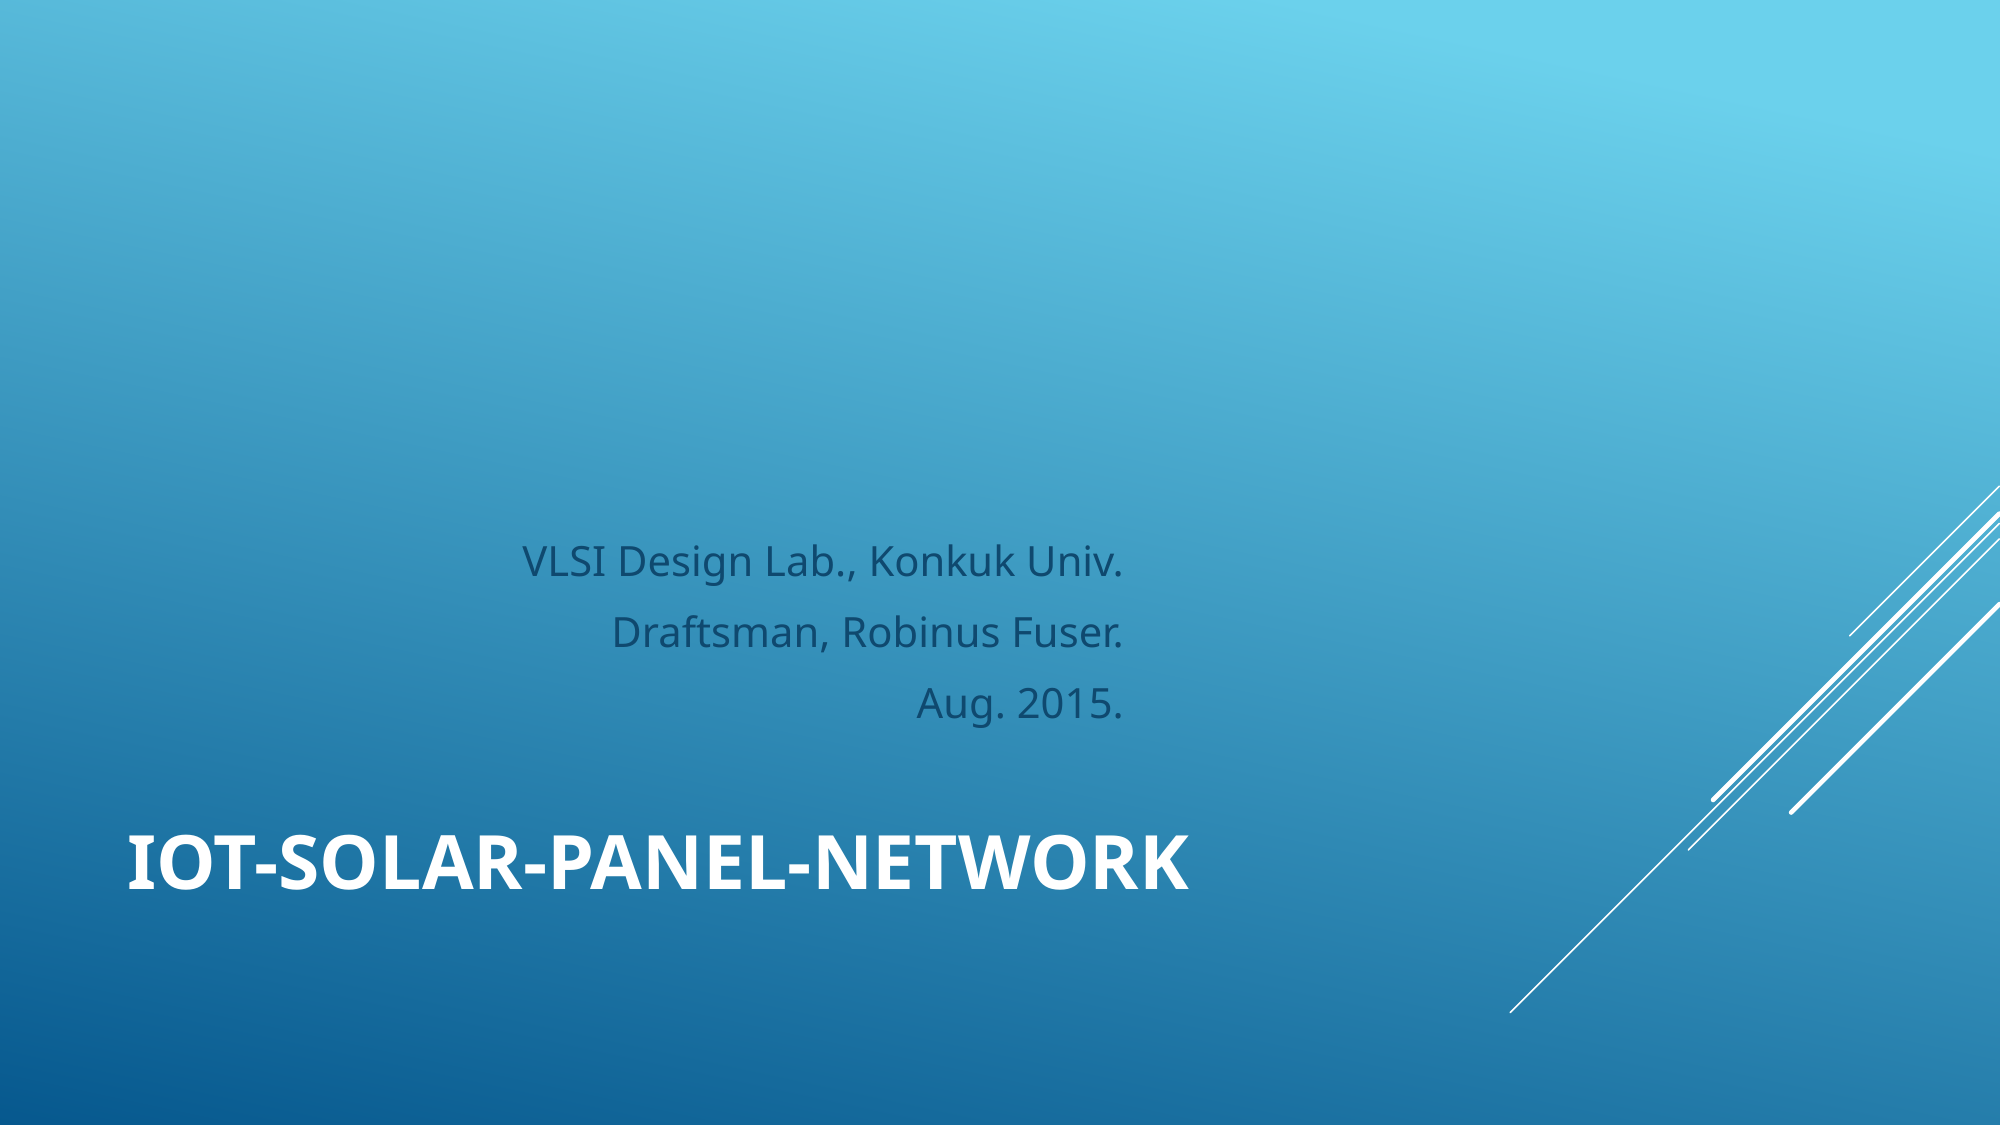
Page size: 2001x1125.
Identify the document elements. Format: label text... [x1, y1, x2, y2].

title IoT-Solar-Panel-Network [112, 736, 1513, 984]
list VLSI Design Lab., Konkuk Univ. Draftsman, Robinus Fuser. Aug. 2015. [193, 524, 1140, 738]
